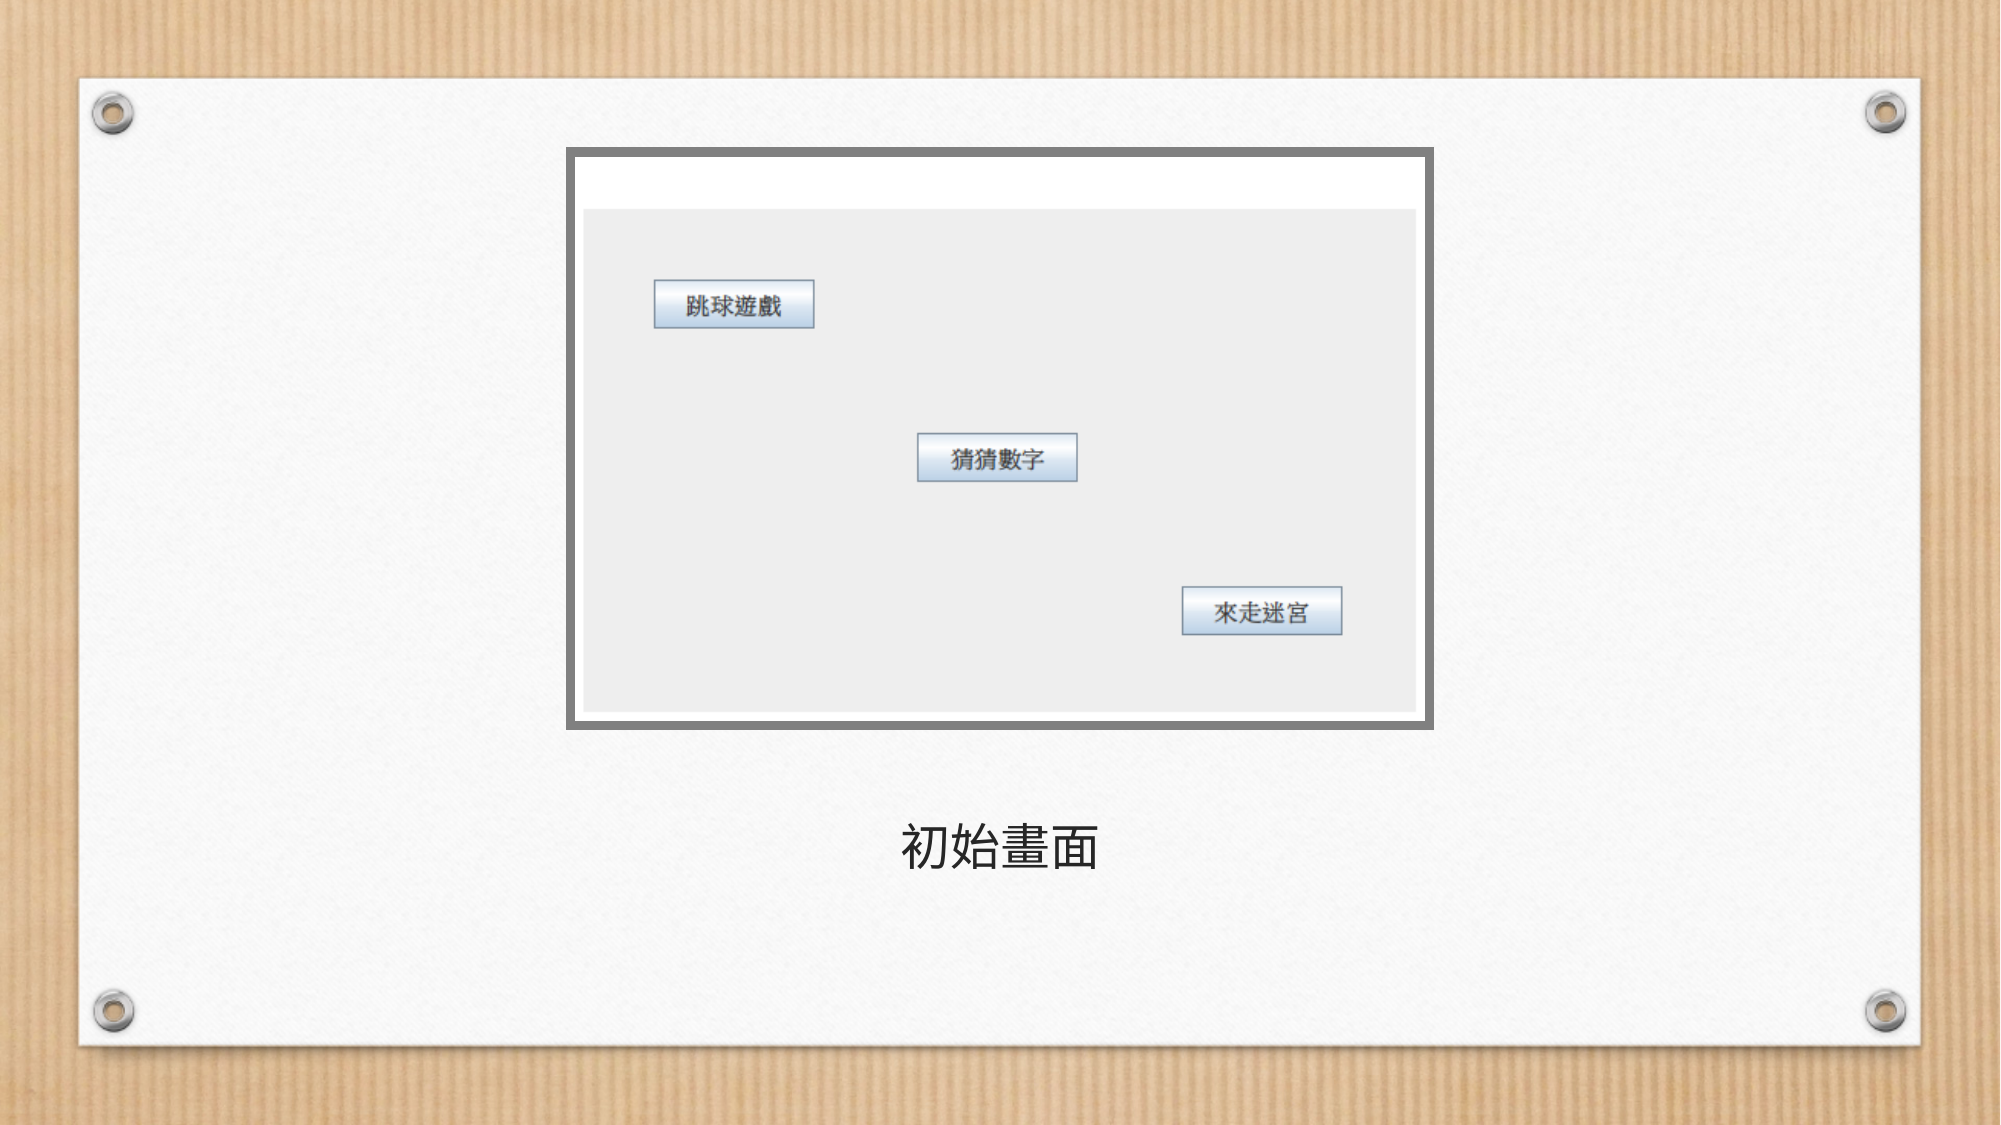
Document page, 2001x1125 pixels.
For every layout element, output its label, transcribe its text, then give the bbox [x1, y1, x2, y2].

picture [0, 0, 2001, 1125]
title 初始畫面 [212, 789, 1789, 883]
